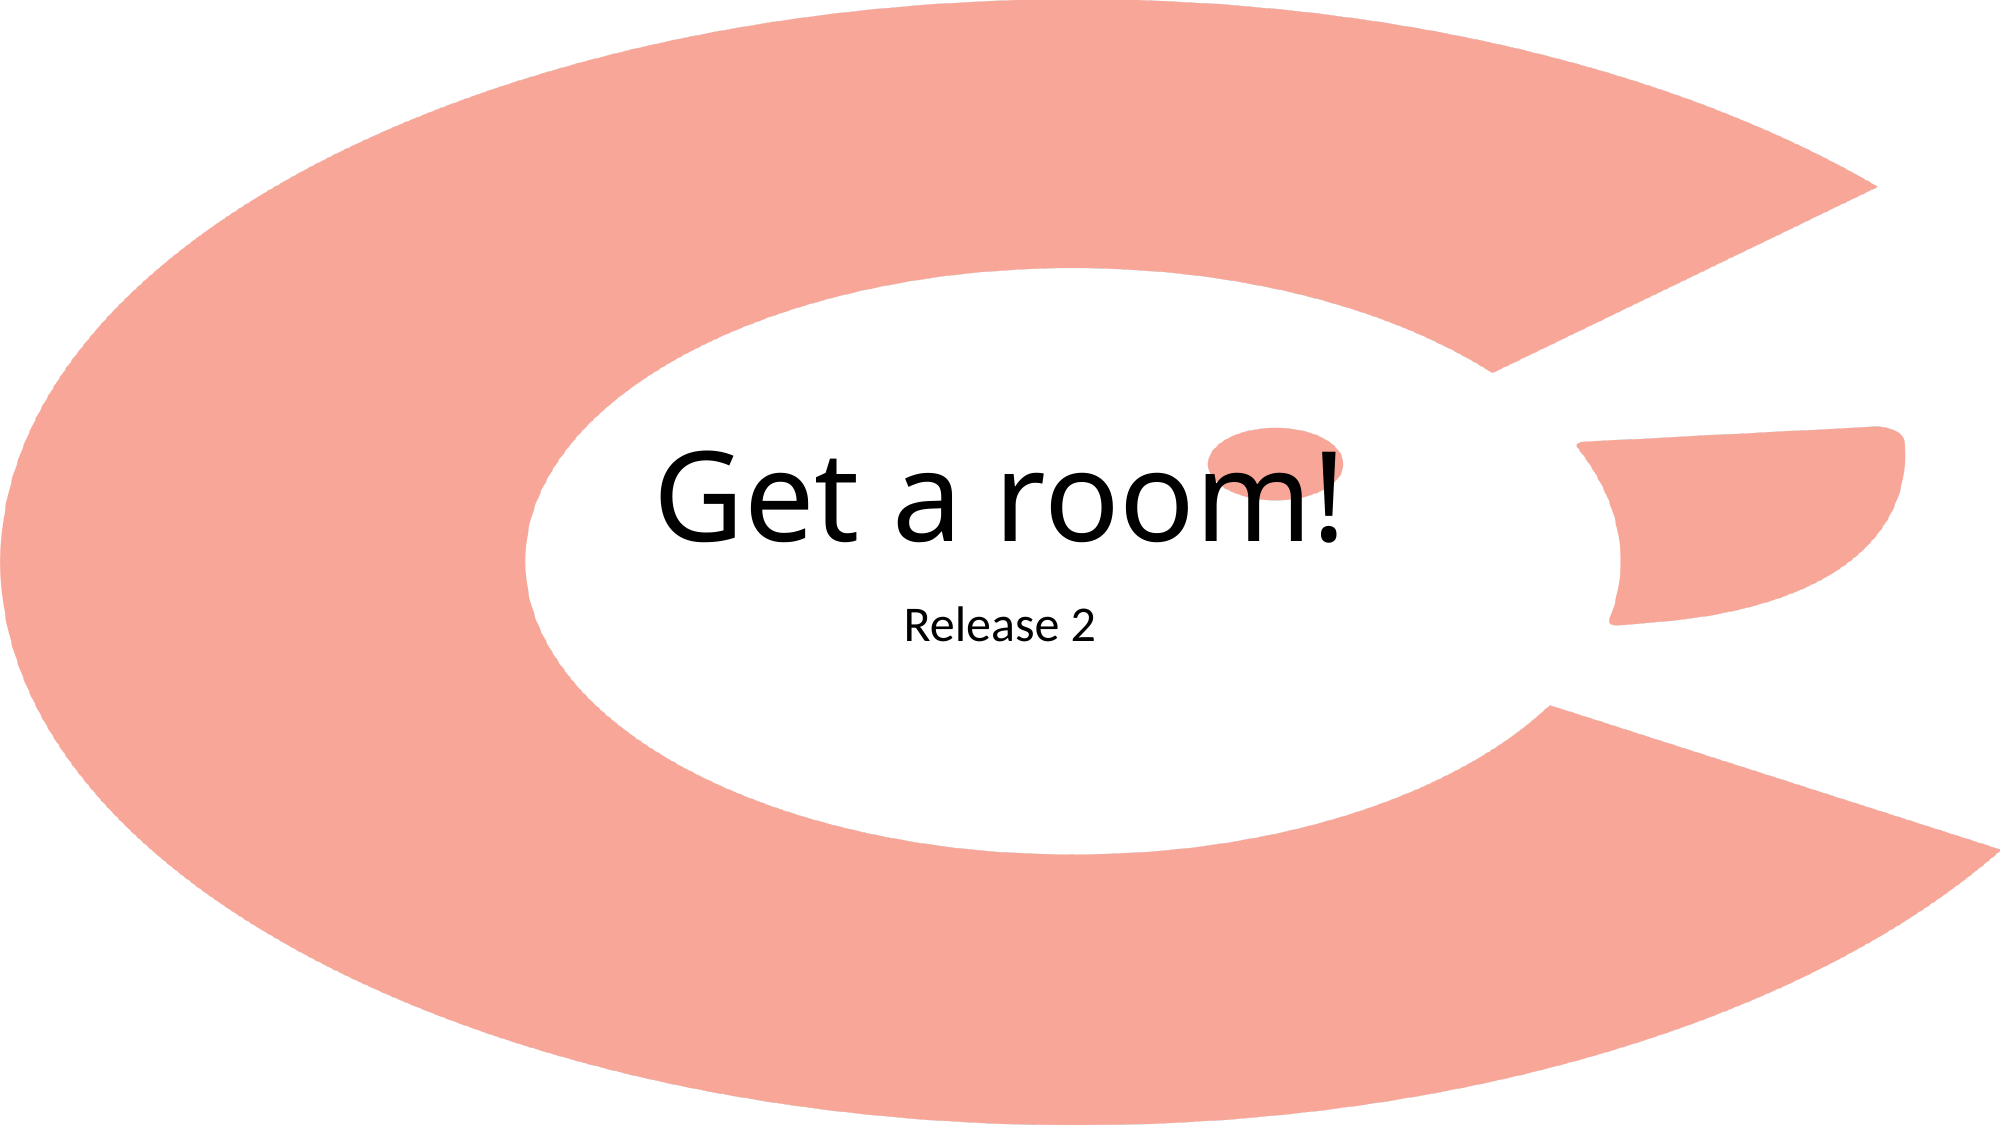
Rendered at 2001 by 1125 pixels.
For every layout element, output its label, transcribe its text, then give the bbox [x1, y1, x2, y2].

title Get a room! [249, 184, 1750, 576]
subtitle Release 2 [249, 590, 1750, 863]
